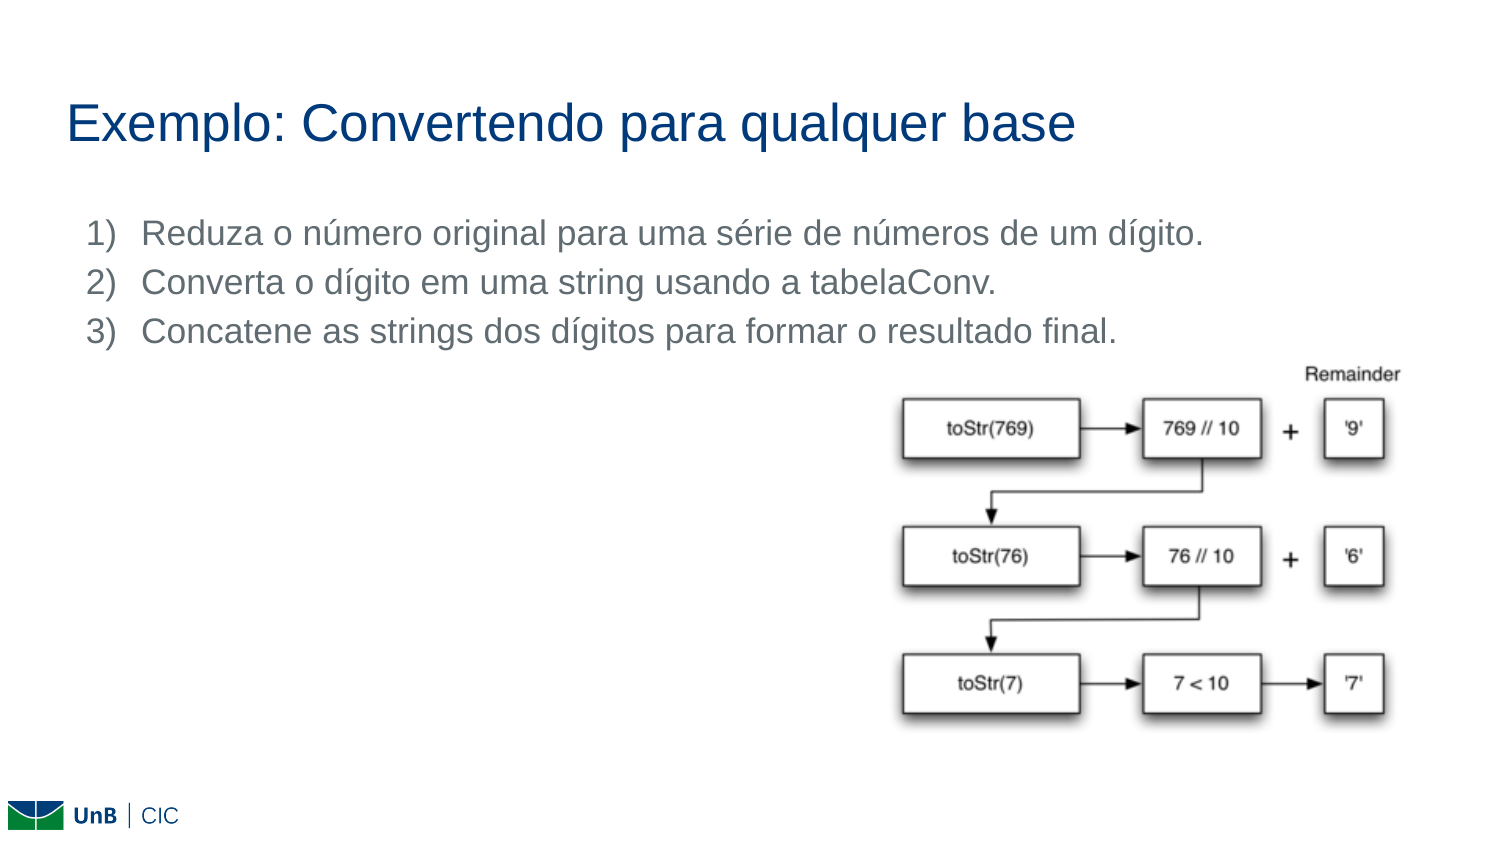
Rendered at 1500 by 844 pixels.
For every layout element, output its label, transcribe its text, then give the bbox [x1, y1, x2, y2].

picture [870, 348, 1424, 753]
list Reduza o número original para uma série de números de um dígito. Converta o dígito em uma string usando a tabelaConv. Concatene as strings dos dígitos para formar o resultado final. [51, 189, 1449, 789]
title Exemplo: Convertendo para qualquer base [51, 72, 1449, 167]
picture [8, 801, 184, 830]
